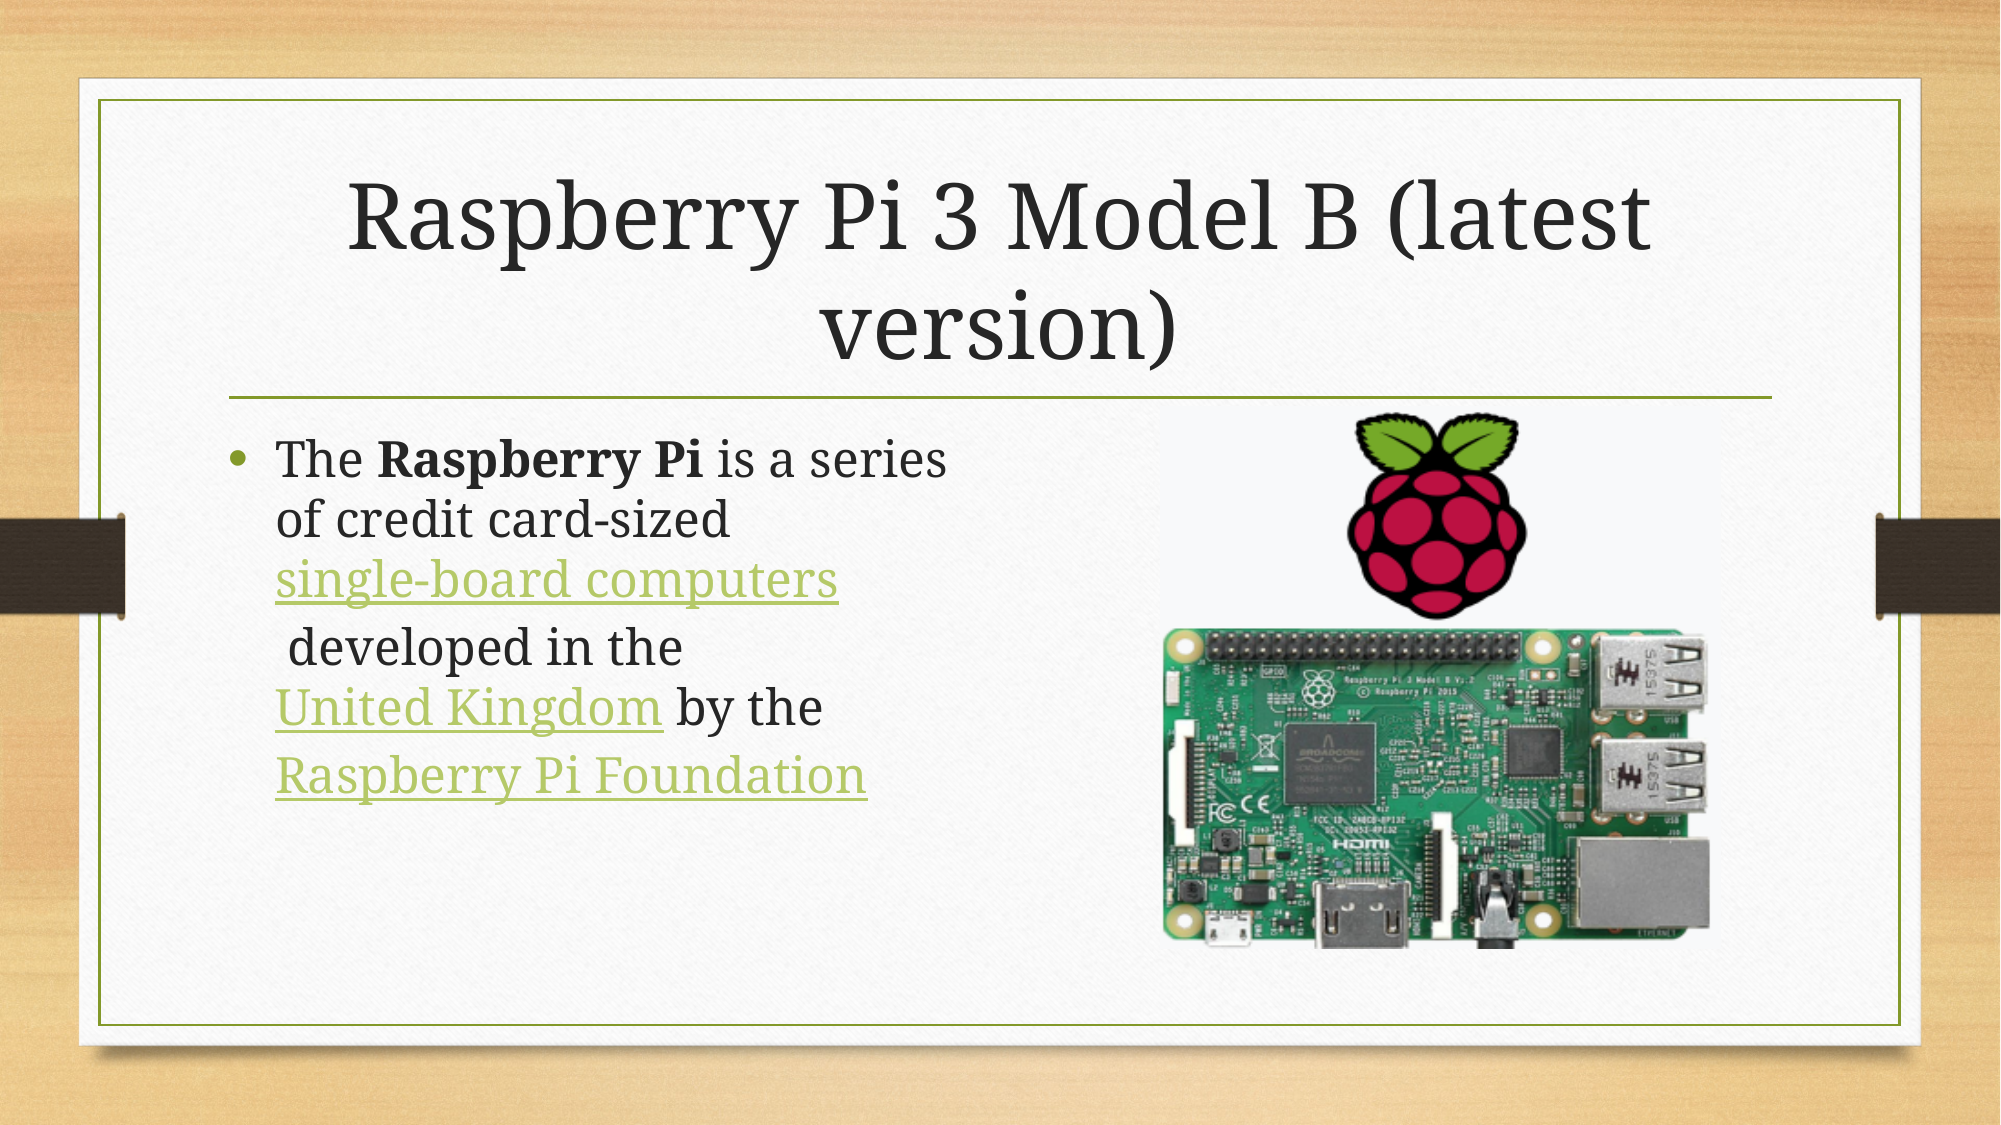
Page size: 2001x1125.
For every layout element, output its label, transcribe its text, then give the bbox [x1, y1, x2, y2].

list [1160, 406, 1722, 949]
list The Raspberry Pi is a series of credit card-sized single-board computers developed in the United Kingdom by the Raspberry Pi Foundation [213, 420, 1052, 963]
picture [0, 0, 2001, 1125]
title Raspberry Pi 3 Model B (latest version) [212, 161, 1788, 375]
